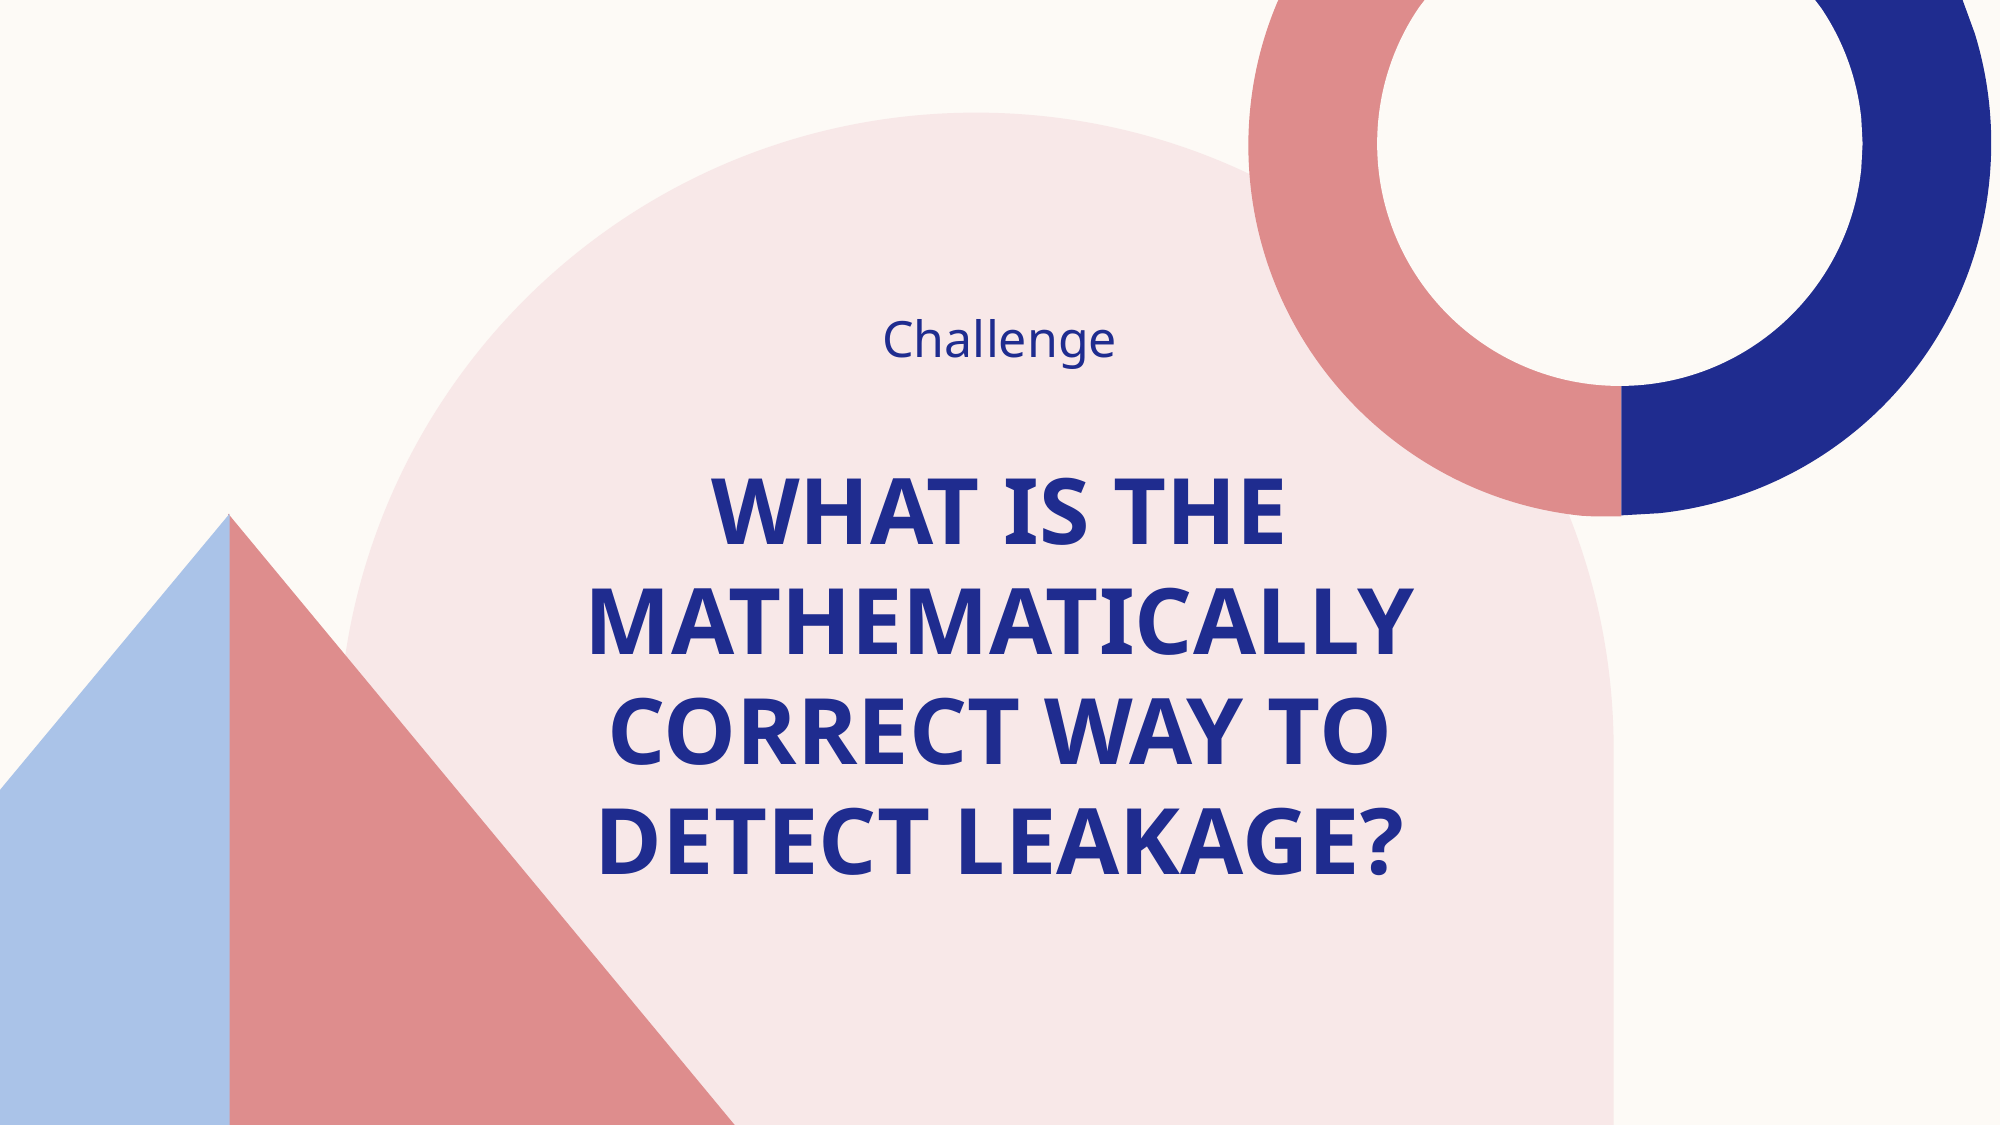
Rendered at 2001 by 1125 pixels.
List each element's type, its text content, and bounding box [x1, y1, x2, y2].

title What is the mathematically correct way to detect leakage? [474, 774, 1525, 901]
list Challenge [474, 306, 1525, 391]
